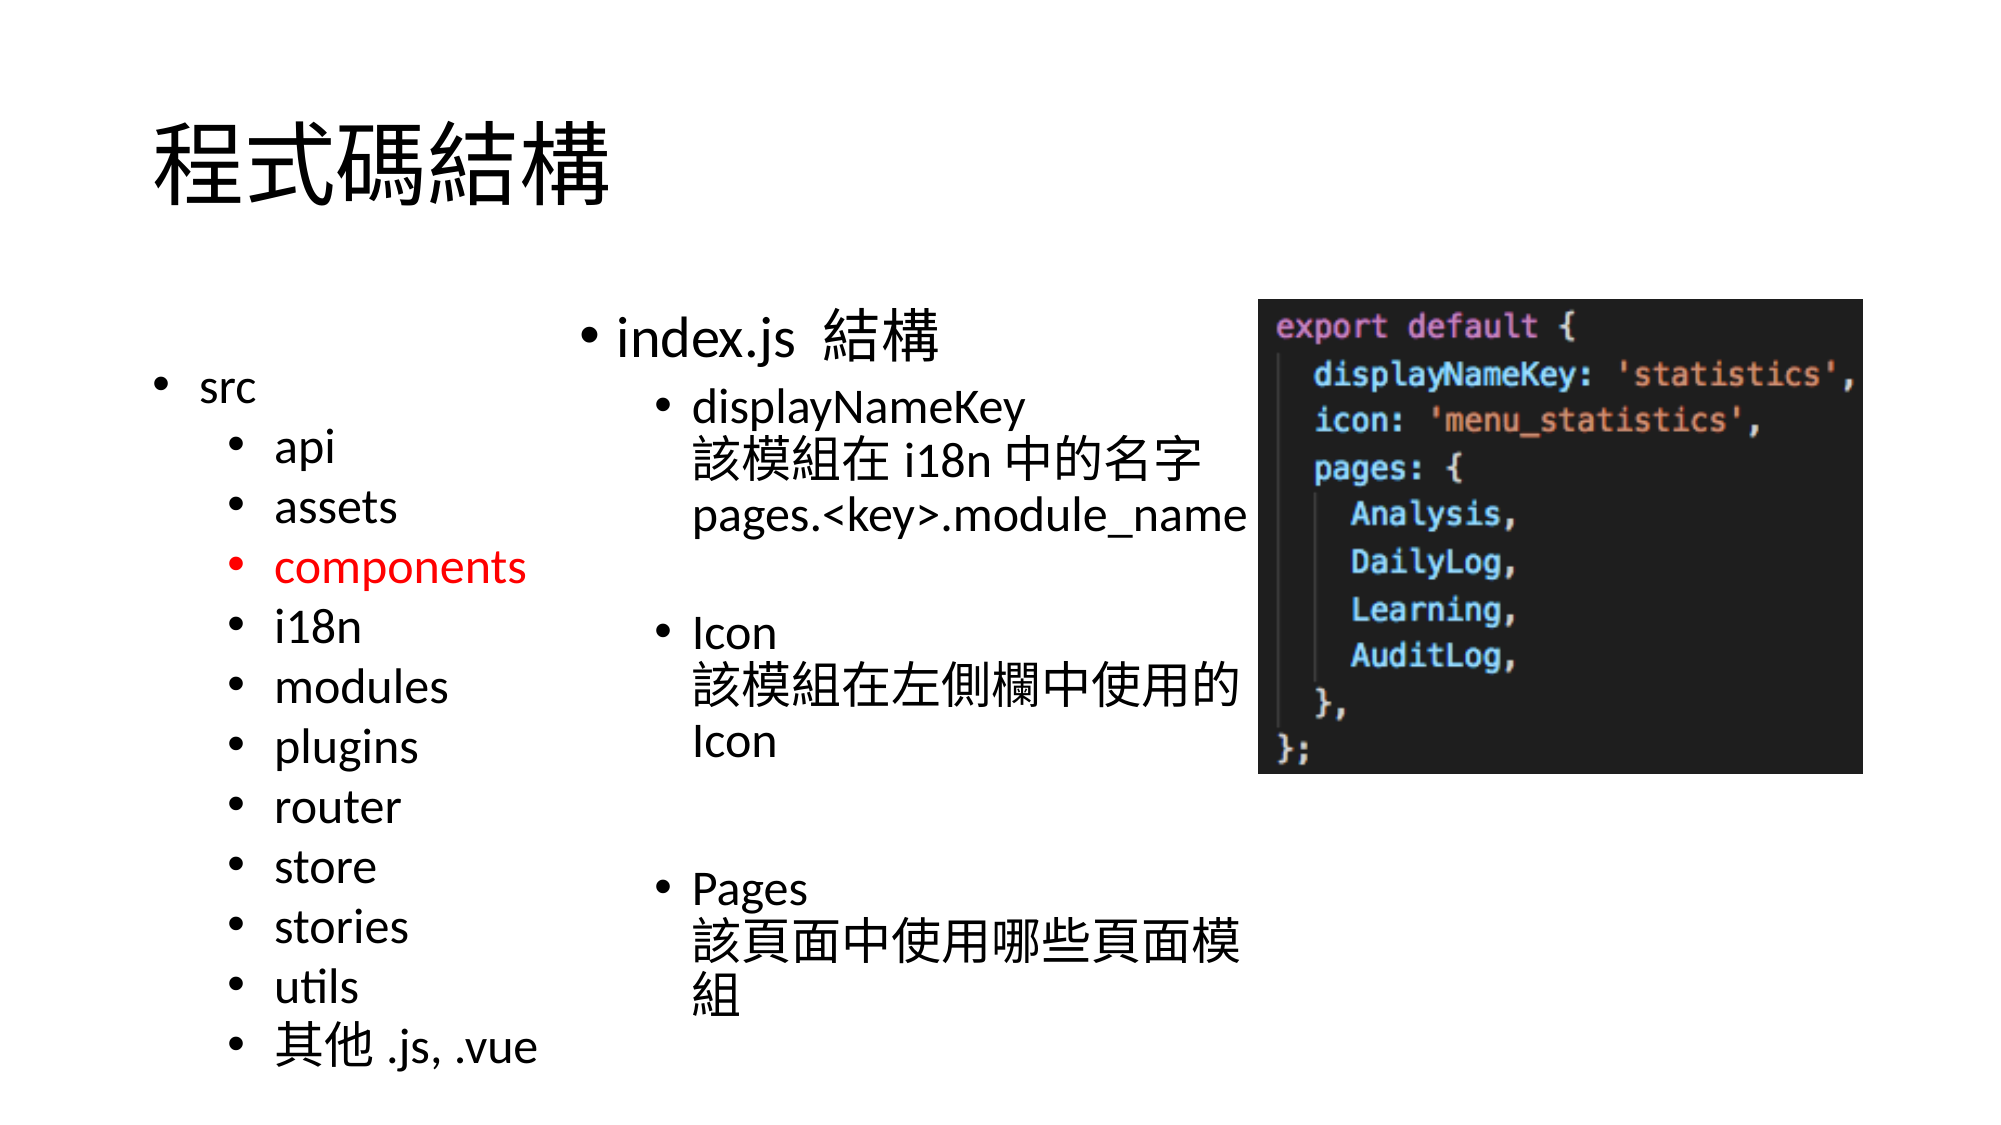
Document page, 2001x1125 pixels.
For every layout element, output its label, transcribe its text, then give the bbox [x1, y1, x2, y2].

picture [1258, 299, 1863, 774]
list index.js 結構 displayNameKey 該模組在i18n中的名字 pages.<key>.module_name Icon 該模組在左側欄中使用的Icon Pages 該頁面中使用哪些頁面模組 [564, 299, 1276, 1014]
title 程式碼結構 [137, 59, 1863, 278]
text_box src api assets components i18n modules plugins router store stories utils 其他.js, .vue [137, 345, 555, 1081]
